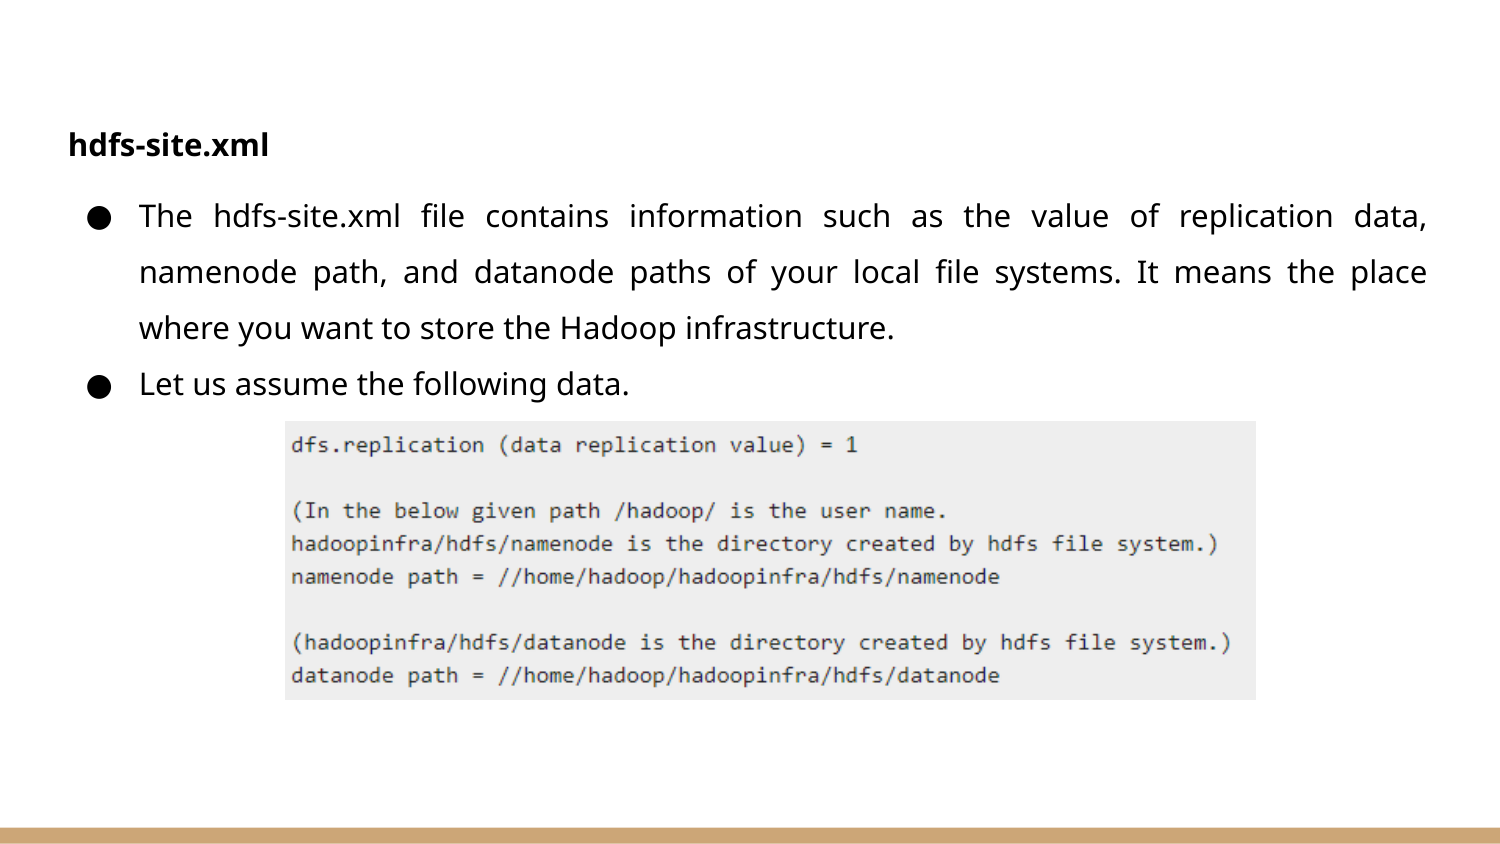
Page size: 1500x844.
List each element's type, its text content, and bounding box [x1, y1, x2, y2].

picture [284, 421, 1256, 701]
list hdfs-site.xml The hdfs-site.xml file contains information such as the value of replication data, namenode path, and datanode paths of your local file systems. It means the place where you want to store the Hadoop infrastructure. Let us assume the following data. [48, 91, 1449, 752]
